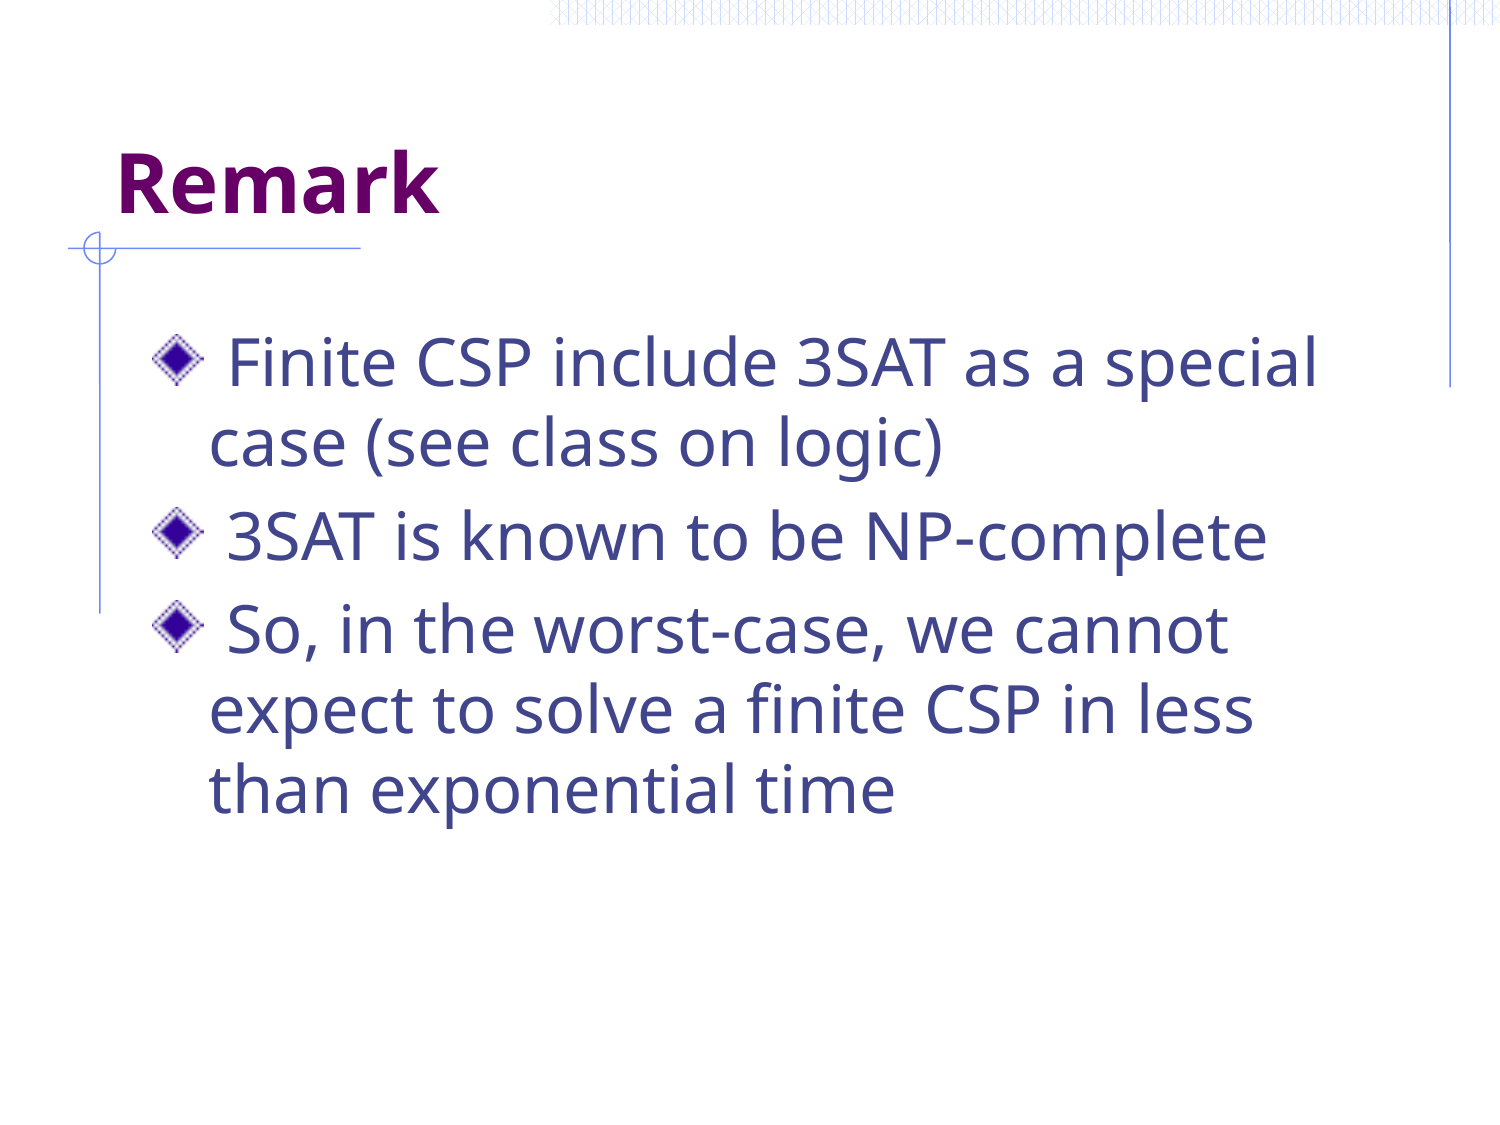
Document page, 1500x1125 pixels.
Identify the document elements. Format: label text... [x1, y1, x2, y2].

picture [152, 334, 204, 386]
title Remark [99, 50, 1375, 238]
picture [152, 600, 204, 653]
picture [152, 507, 204, 559]
list Finite CSP include 3SAT as a special case (see class on logic) 3SAT is known to be NP-complete So, in the worst-case, we cannot expect to solve a finite CSP in less than exponential time [137, 312, 1413, 988]
